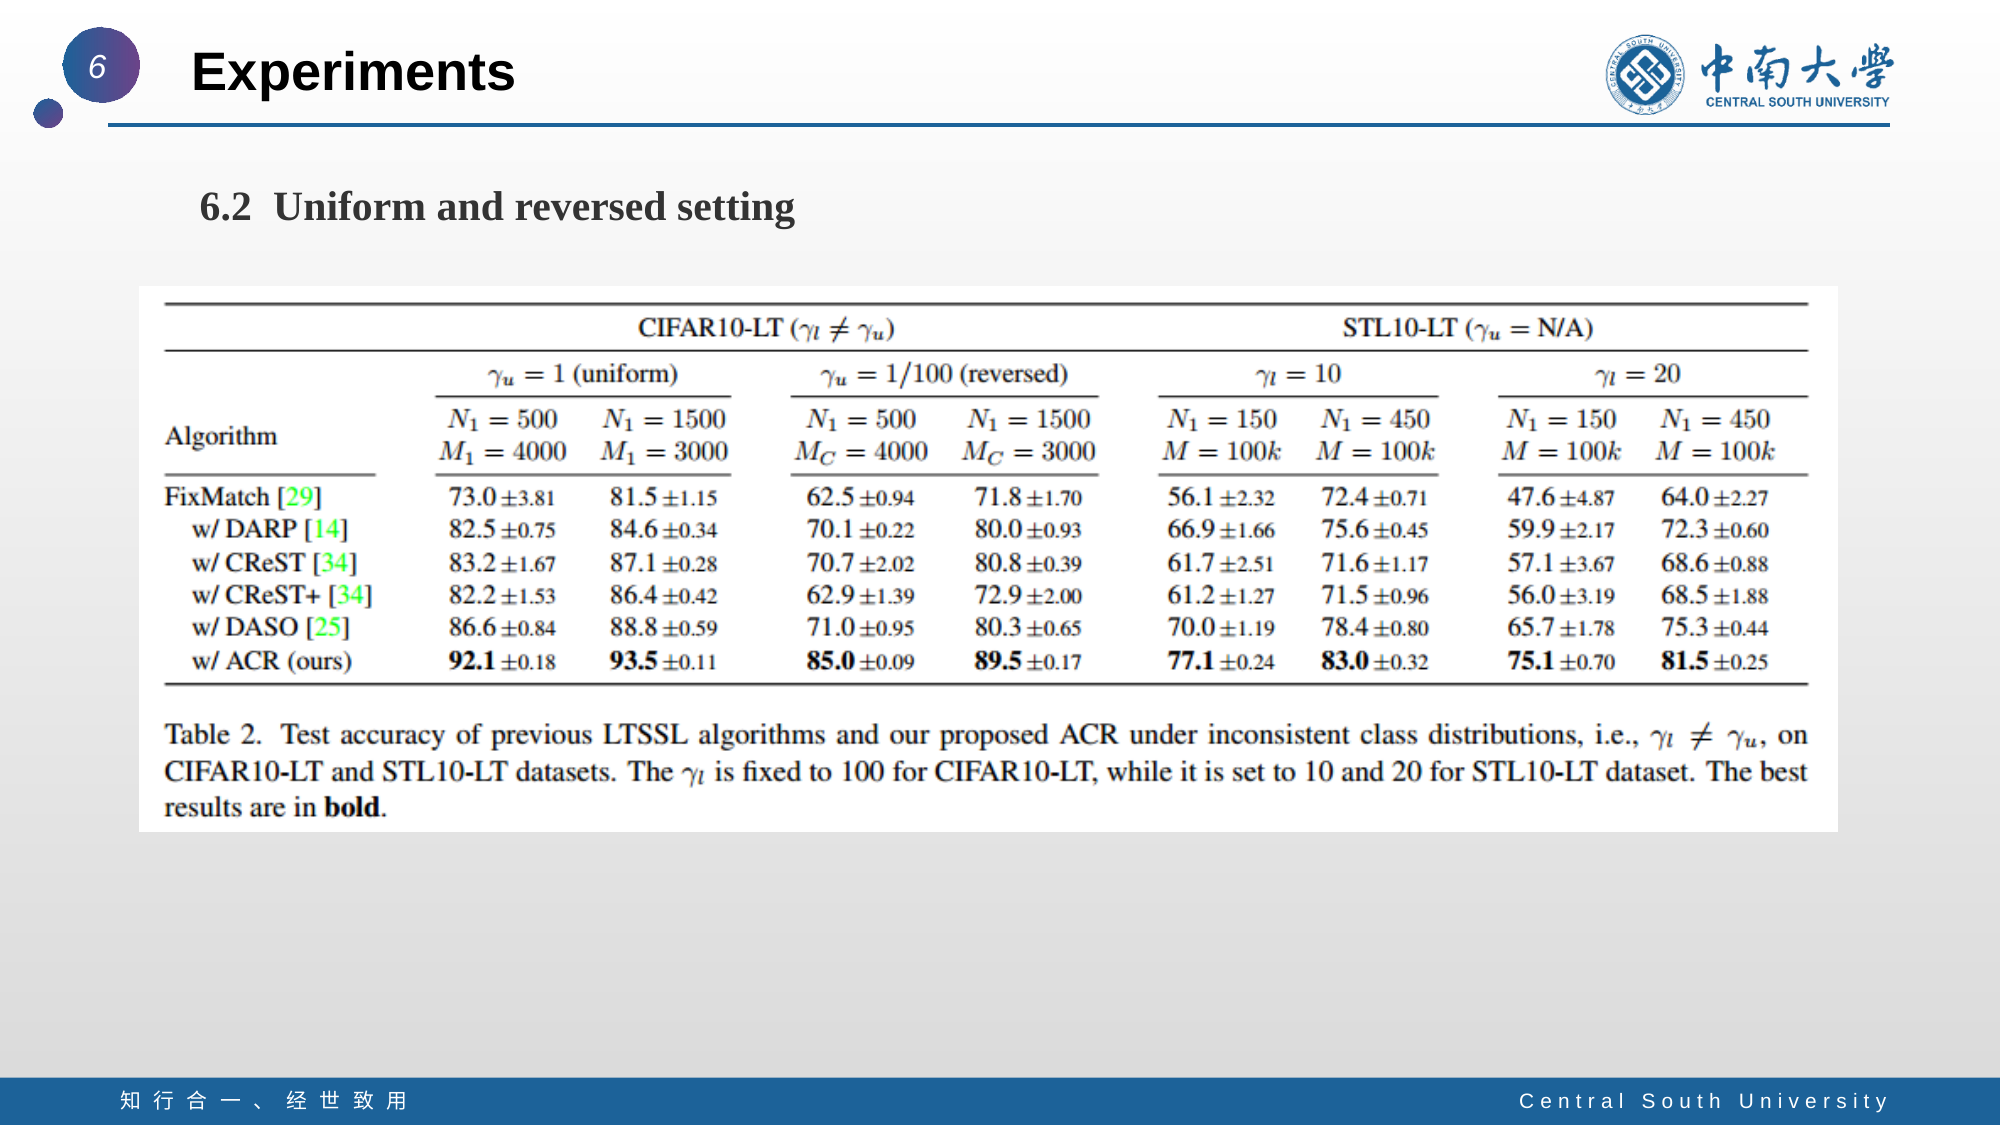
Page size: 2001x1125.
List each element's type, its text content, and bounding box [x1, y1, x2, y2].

text_box Experiments [191, 26, 1084, 110]
picture [139, 286, 1838, 832]
picture [1595, 28, 1907, 121]
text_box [33, 26, 153, 128]
text_box [0, 1077, 2000, 1125]
text_box 知行合一、经世致用 [105, 1080, 423, 1120]
text_box Central South University [1504, 1080, 1902, 1120]
text_box 6.2 Uniform and reversed setting [184, 146, 1635, 237]
text_box [158, 0, 1050, 118]
